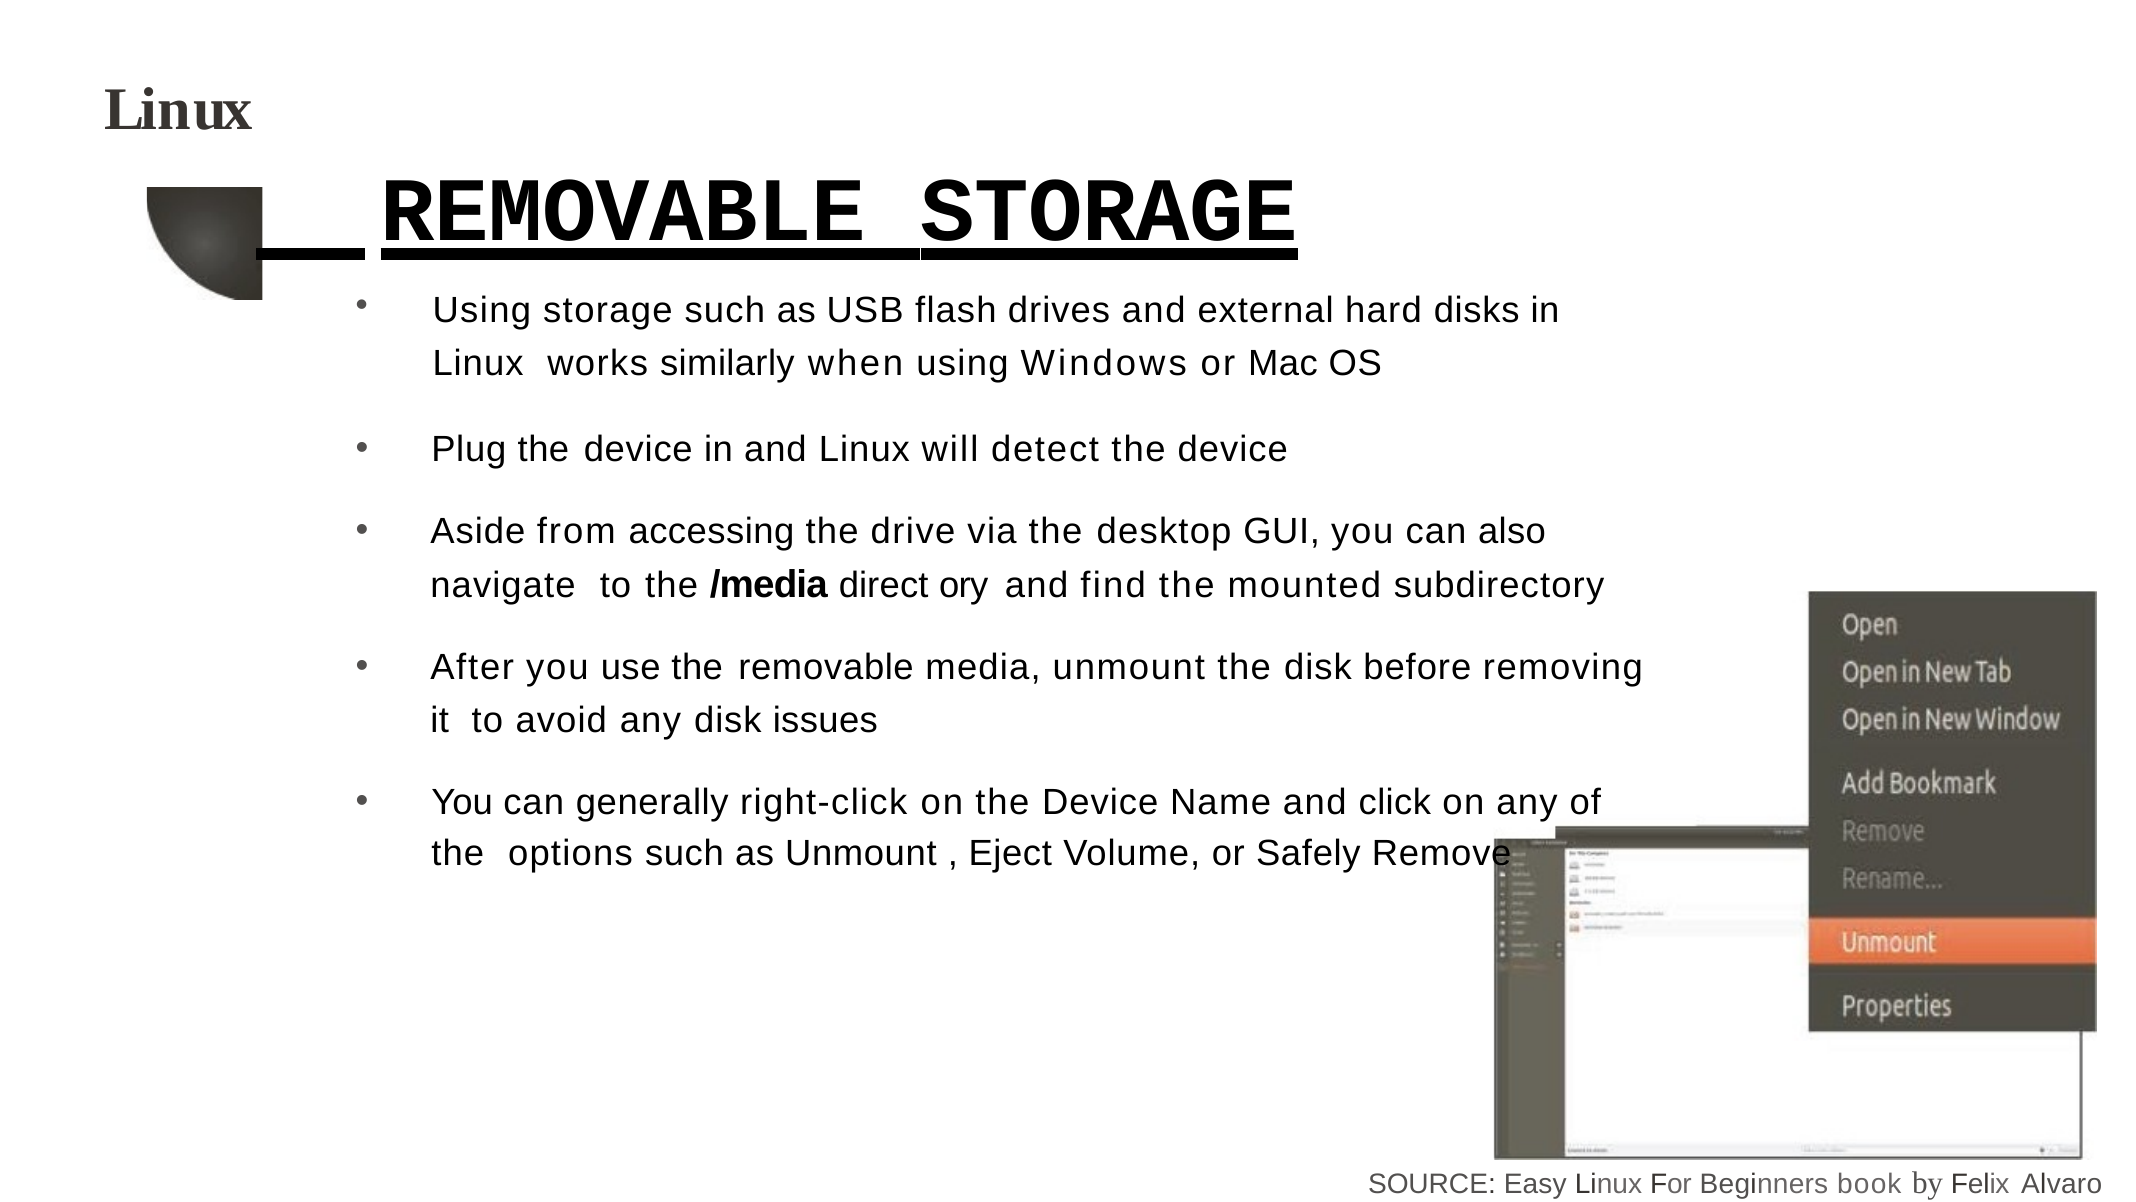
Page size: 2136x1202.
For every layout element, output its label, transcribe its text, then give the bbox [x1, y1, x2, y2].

title Linux [104, 69, 2032, 270]
text_box REMOVABLE STORAGE [253, 149, 2119, 259]
picture [146, 270, 263, 300]
text_box SOURCE: Easy Linux For Beginners book by Felix Alvaro [1366, 1162, 2111, 1201]
text_box Using storage such as USB flash drives and external hard disks in Linux works similarly when using Windows or Mac OS Plug the device in and Linux will detect the device Aside from accessing the drive via the desktop GUI, you can also navigate to the /media direct ory and find the mounted subdirectory After you use the removable media, unmount the disk before removing it to avoid any disk issues You can generally right-click on the Device Name and click on any of the options such as Unmount , Eject Volume, or Safely Remove [353, 277, 1697, 874]
text_box [1493, 590, 2097, 1160]
